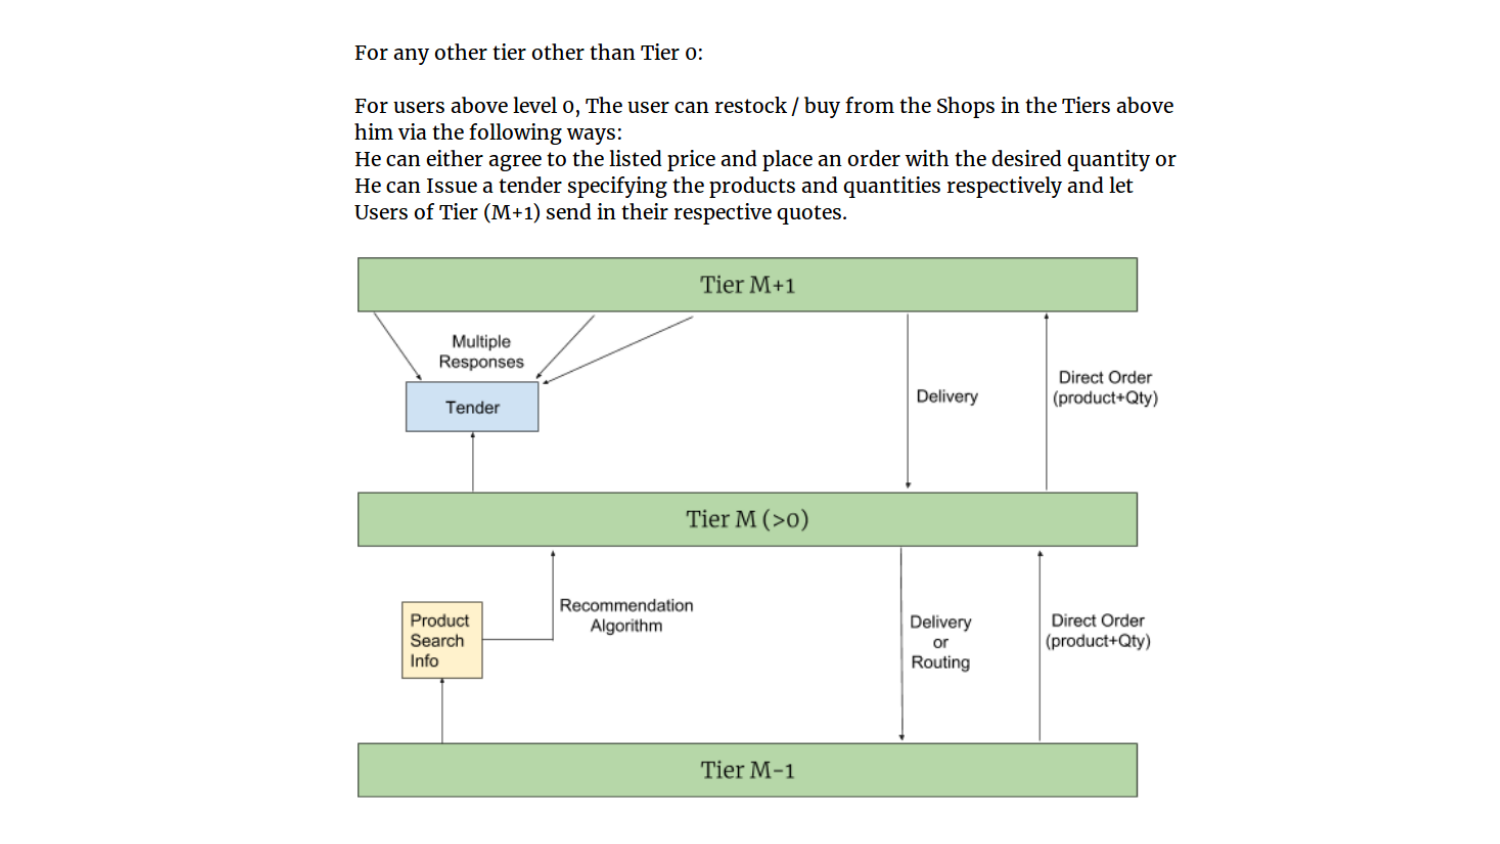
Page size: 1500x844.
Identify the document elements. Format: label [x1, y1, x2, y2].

picture [333, 24, 1198, 819]
